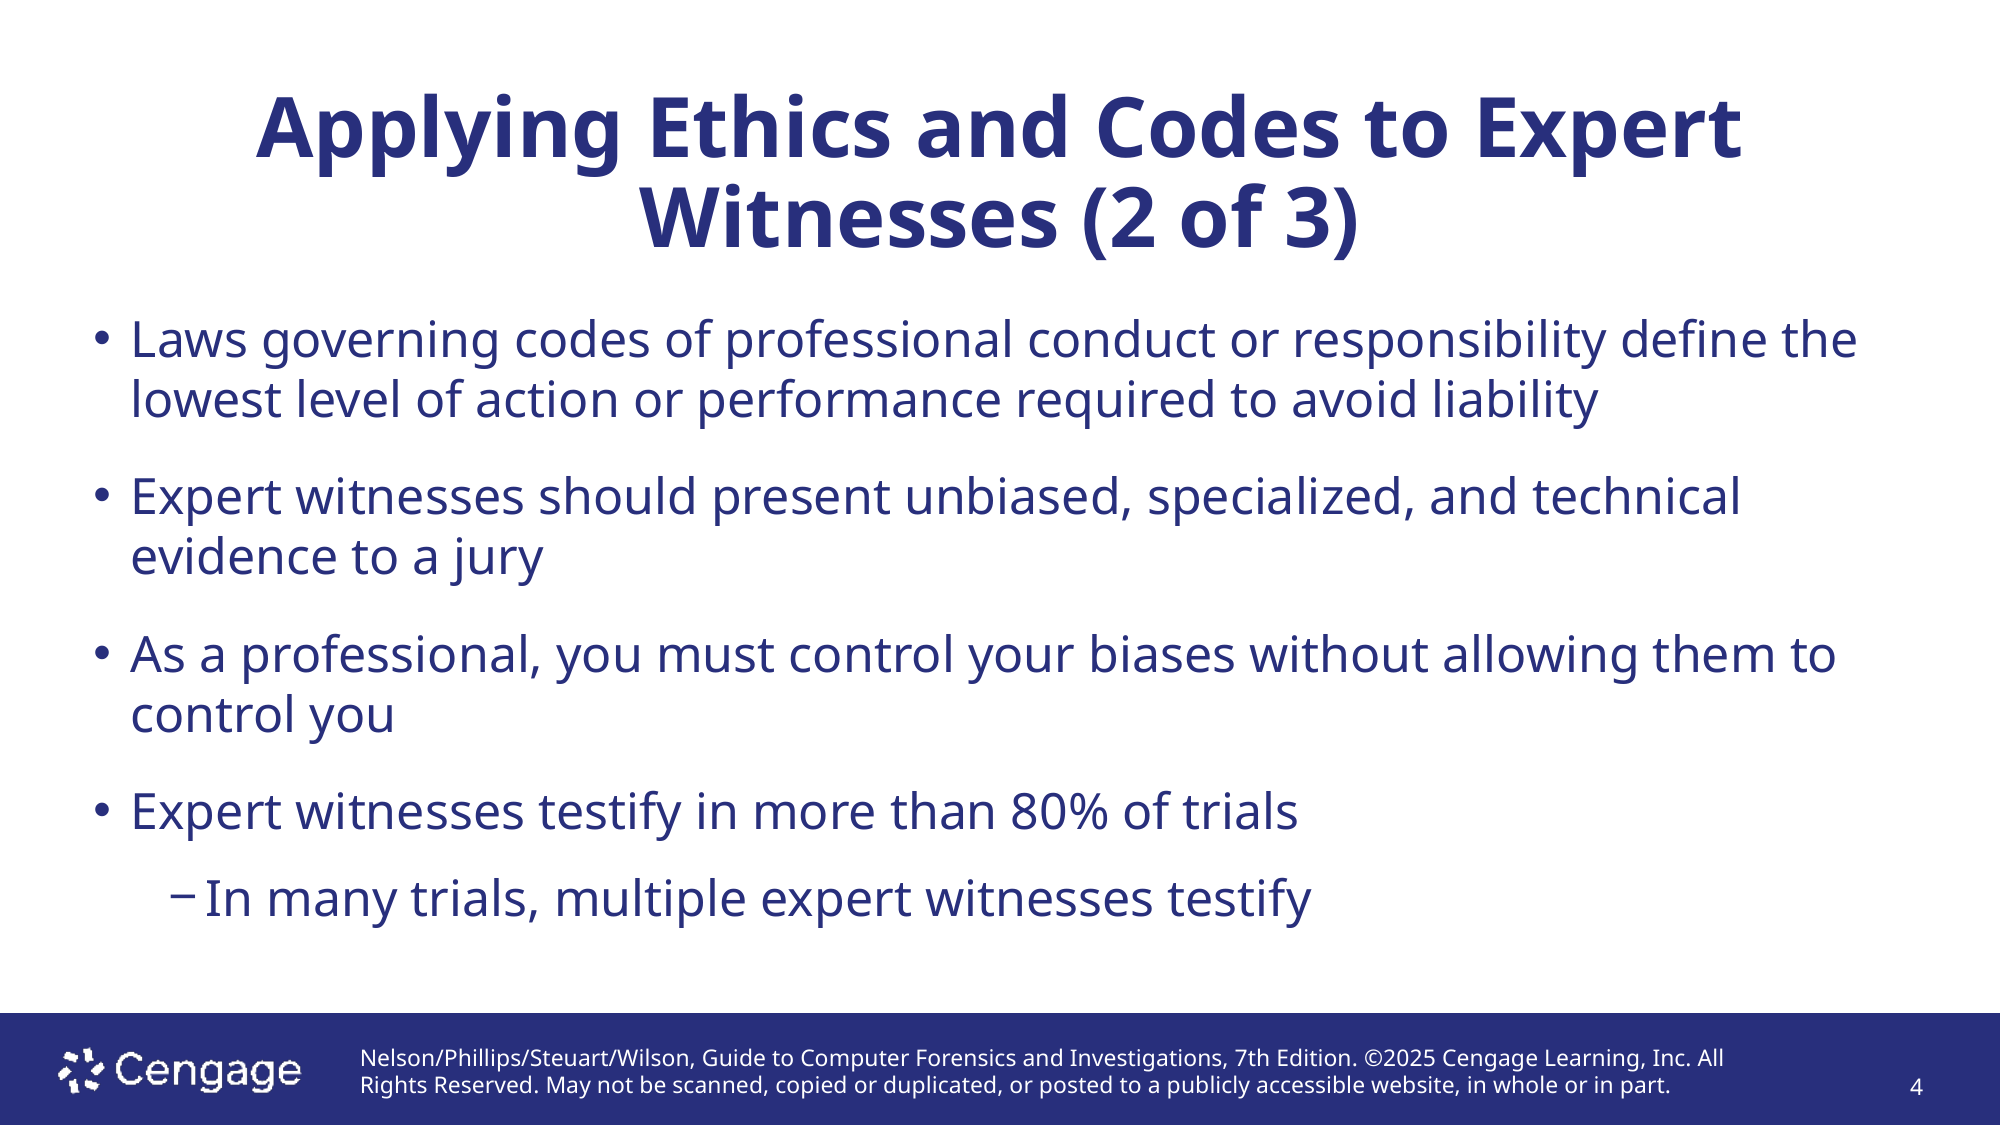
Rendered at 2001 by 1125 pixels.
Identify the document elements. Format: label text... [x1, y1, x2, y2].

list Laws governing codes of professional conduct or responsibility define the lowest level of action or performance required to avoid liability Expert witnesses should present unbiased, specialized, and technical evidence to a jury As a professional, you must control your biases without allowing them to control you Expert witnesses testify in more than 80% of trials In many trials, multiple expert witnesses testify [78, 299, 1923, 1014]
title Applying Ethics and Codes to Expert Witnesses (2 of 3) [78, 77, 1923, 278]
picture [30, 1020, 329, 1122]
